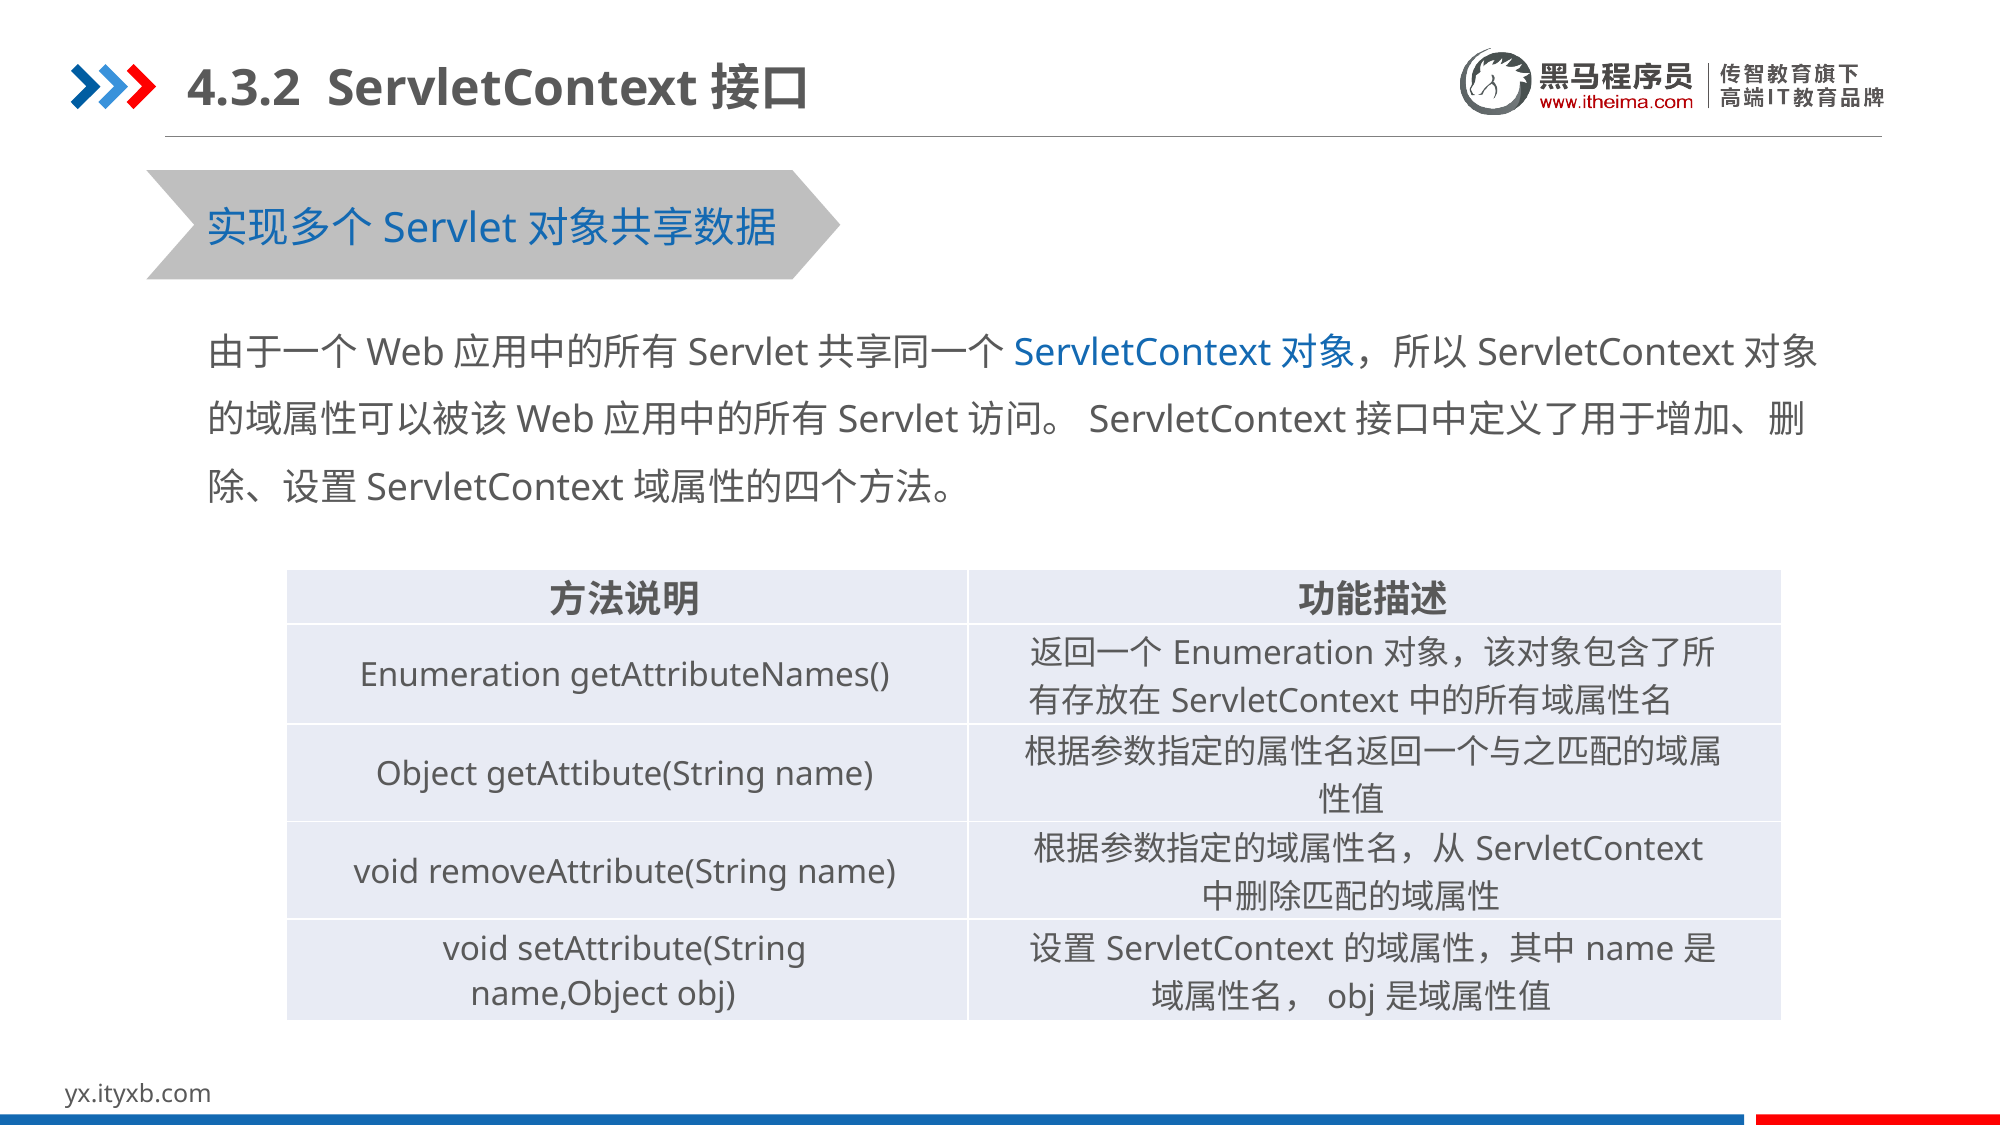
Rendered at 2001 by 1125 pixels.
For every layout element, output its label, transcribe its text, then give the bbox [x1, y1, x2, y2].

text_box 实现多个Servlet对象共享数据 [191, 193, 793, 258]
table_cell Enumeration getAttributeNames() [287, 625, 967, 723]
text_box 4.3.2 ServletContext接口 [187, 43, 921, 127]
picture [1460, 48, 1887, 115]
table_cell 设置ServletContext的域属性，其中name是域属性名，obj是域属性值 [969, 920, 1781, 1020]
table_cell void setAttribute(String name,Object obj) [287, 920, 967, 1020]
table_cell 返回一个Enumeration对象，该对象包含了所有存放在ServletContext中的所有域属性名 [969, 625, 1781, 723]
table_header 方法说明 [287, 570, 967, 623]
table_cell void removeAttribute(String name) [287, 822, 967, 918]
table_cell 根据参数指定的属性名返回一个与之匹配的域属性值 [969, 725, 1781, 821]
text_box 由于一个Web应用中的所有Servlet共享同一个ServletContext对象，所以ServletContext对象的域属性可以被该Web应用中的所有Servlet访问。ServletContext接口中定义了用于增加、删除、设置ServletContext域属性的四个方法。 [192, 297, 1851, 525]
text_box [146, 170, 841, 280]
table_cell Object getAttibute(String name) [287, 725, 967, 821]
table_header 功能描述 [969, 570, 1781, 623]
table_cell 根据参数指定的域属性名，从ServletContext中删除匹配的域属性 [969, 822, 1781, 918]
